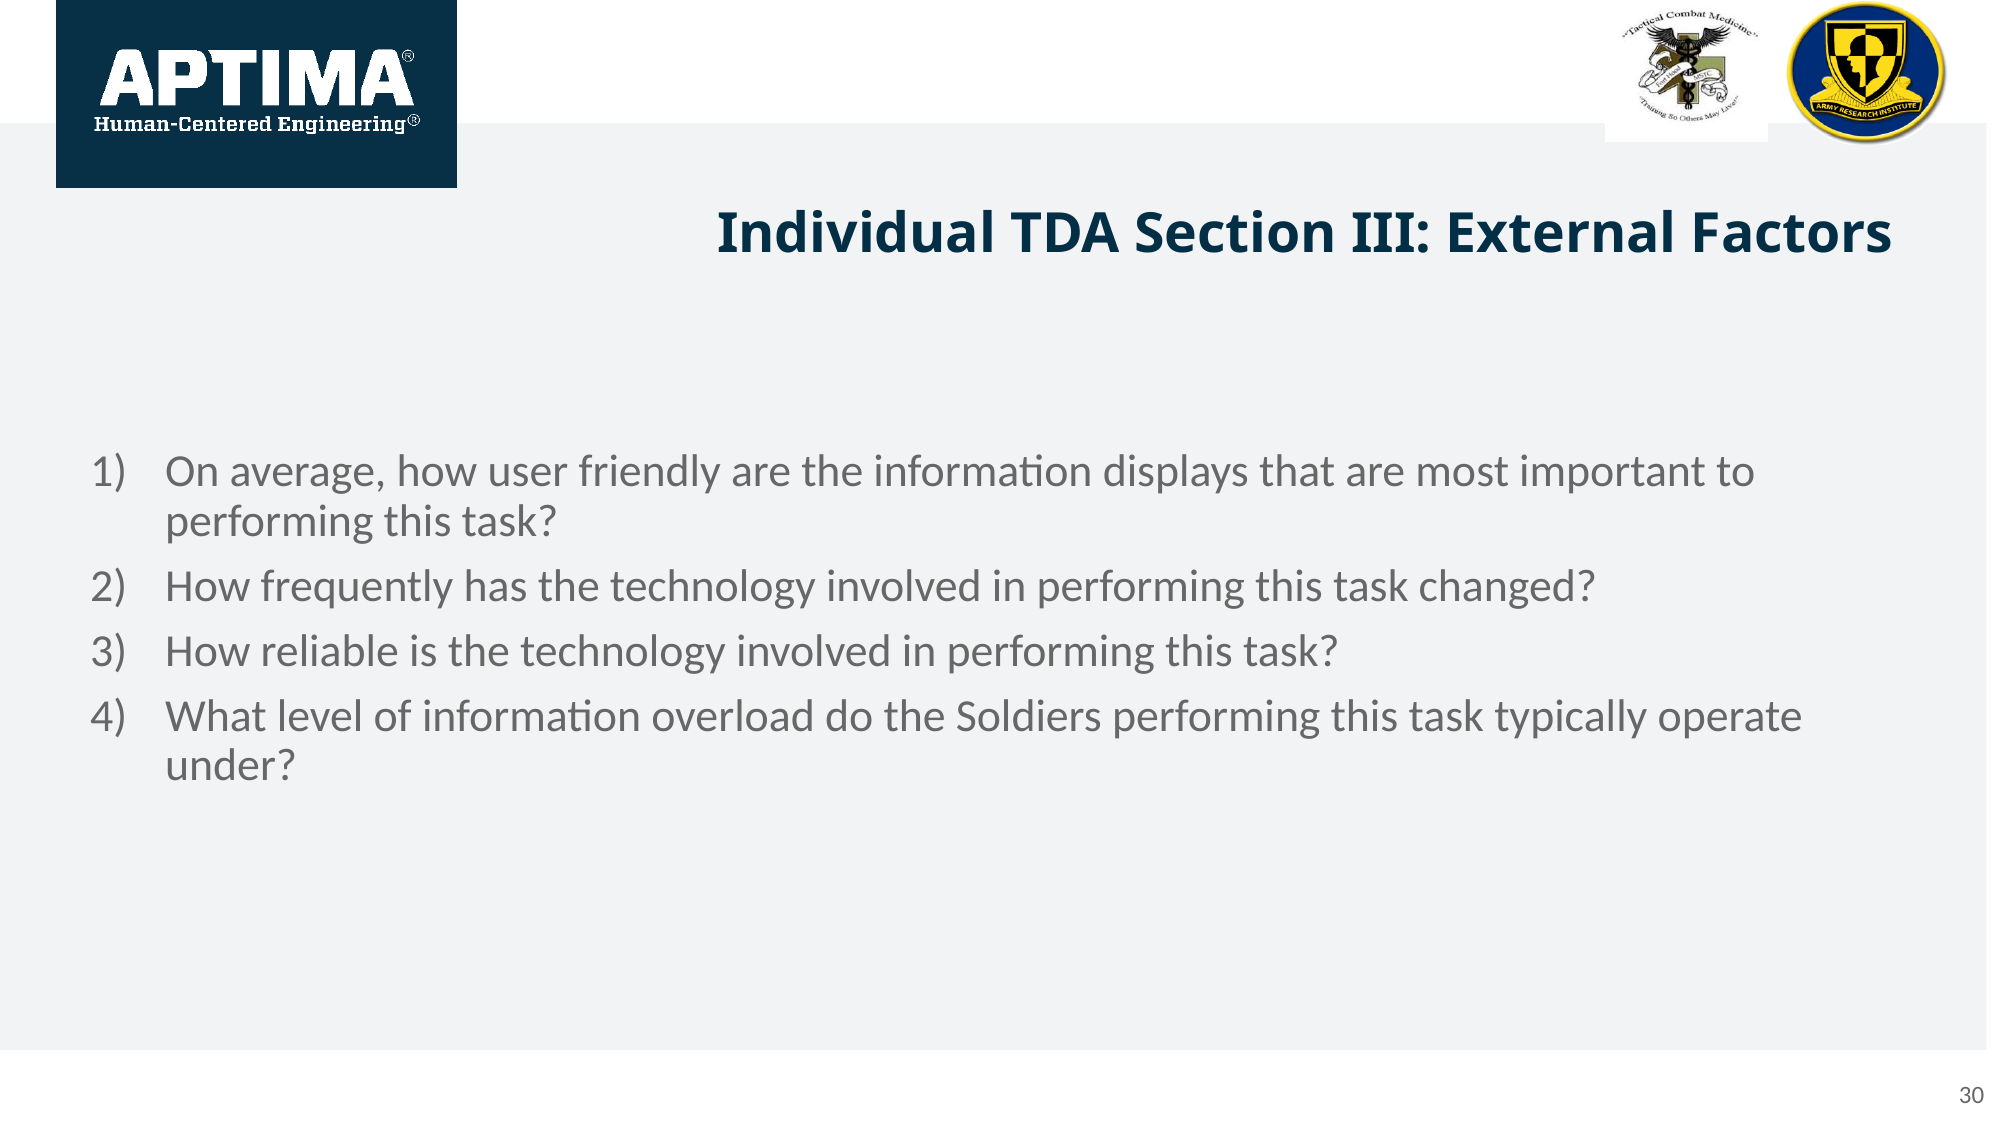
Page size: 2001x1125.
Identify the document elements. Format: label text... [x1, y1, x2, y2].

picture [1784, 0, 1948, 145]
list Individual TDA Section III: External Factors [702, 167, 2000, 294]
picture [1605, 0, 1768, 142]
picture [56, 0, 457, 188]
list On average, how user friendly are the information displays that are most important to performing this task? How frequently has the technology involved in performing this task changed? How reliable is the technology involved in performing this task? What level of information overload do the Soldiers performing this task typically operate under? [75, 439, 1925, 939]
